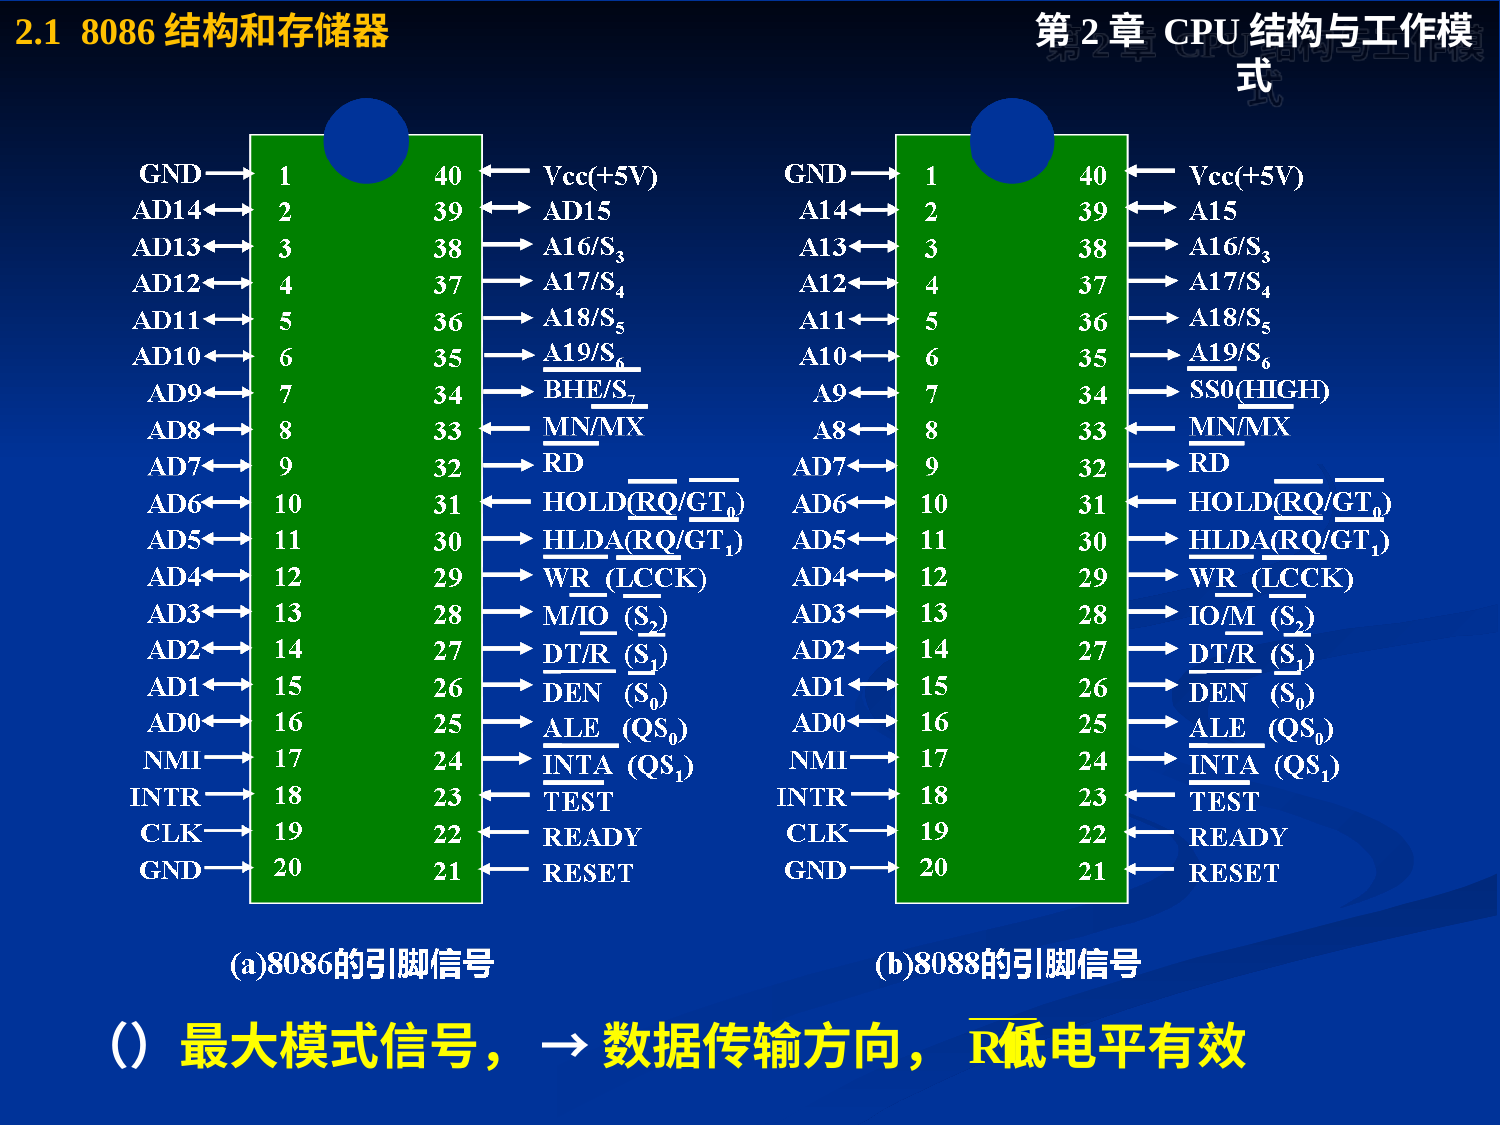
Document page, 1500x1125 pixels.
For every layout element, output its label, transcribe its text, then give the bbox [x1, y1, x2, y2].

picture [129, 80, 1393, 988]
list （）最大模式信号， → 数据传输方向， 低电平有效 [1054, 1007, 1407, 1080]
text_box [961, 1006, 1047, 1073]
list （）最大模式信号， → 数据传输方向， 低电平有效 [64, 1007, 954, 1080]
